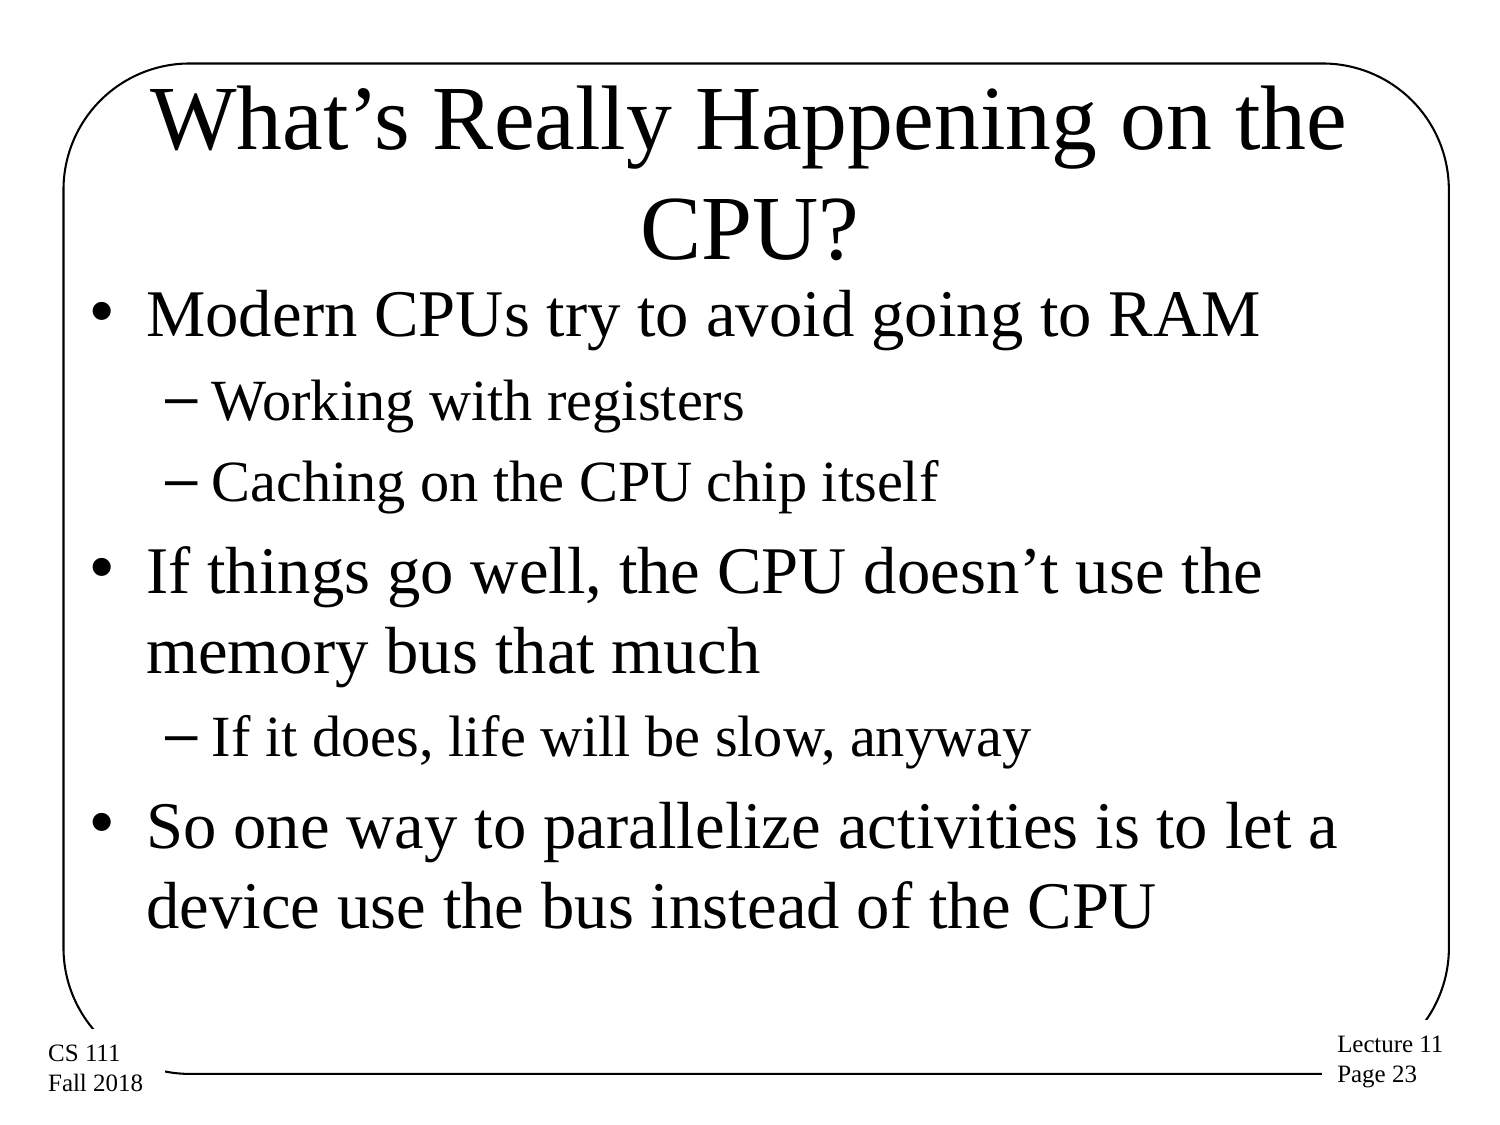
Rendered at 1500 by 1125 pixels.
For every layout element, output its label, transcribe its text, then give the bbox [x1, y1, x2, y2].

list Modern CPUs try to avoid going to RAM Working with registers Caching on the CPU chip itself If things go well, the CPU doesn’t use the memory bus that much If it does, life will be slow, anyway So one way to parallelize activities is to let a device use the bus instead of the CPU [74, 262, 1426, 1006]
title What’s Really Happening on the CPU? [74, 73, 1426, 262]
